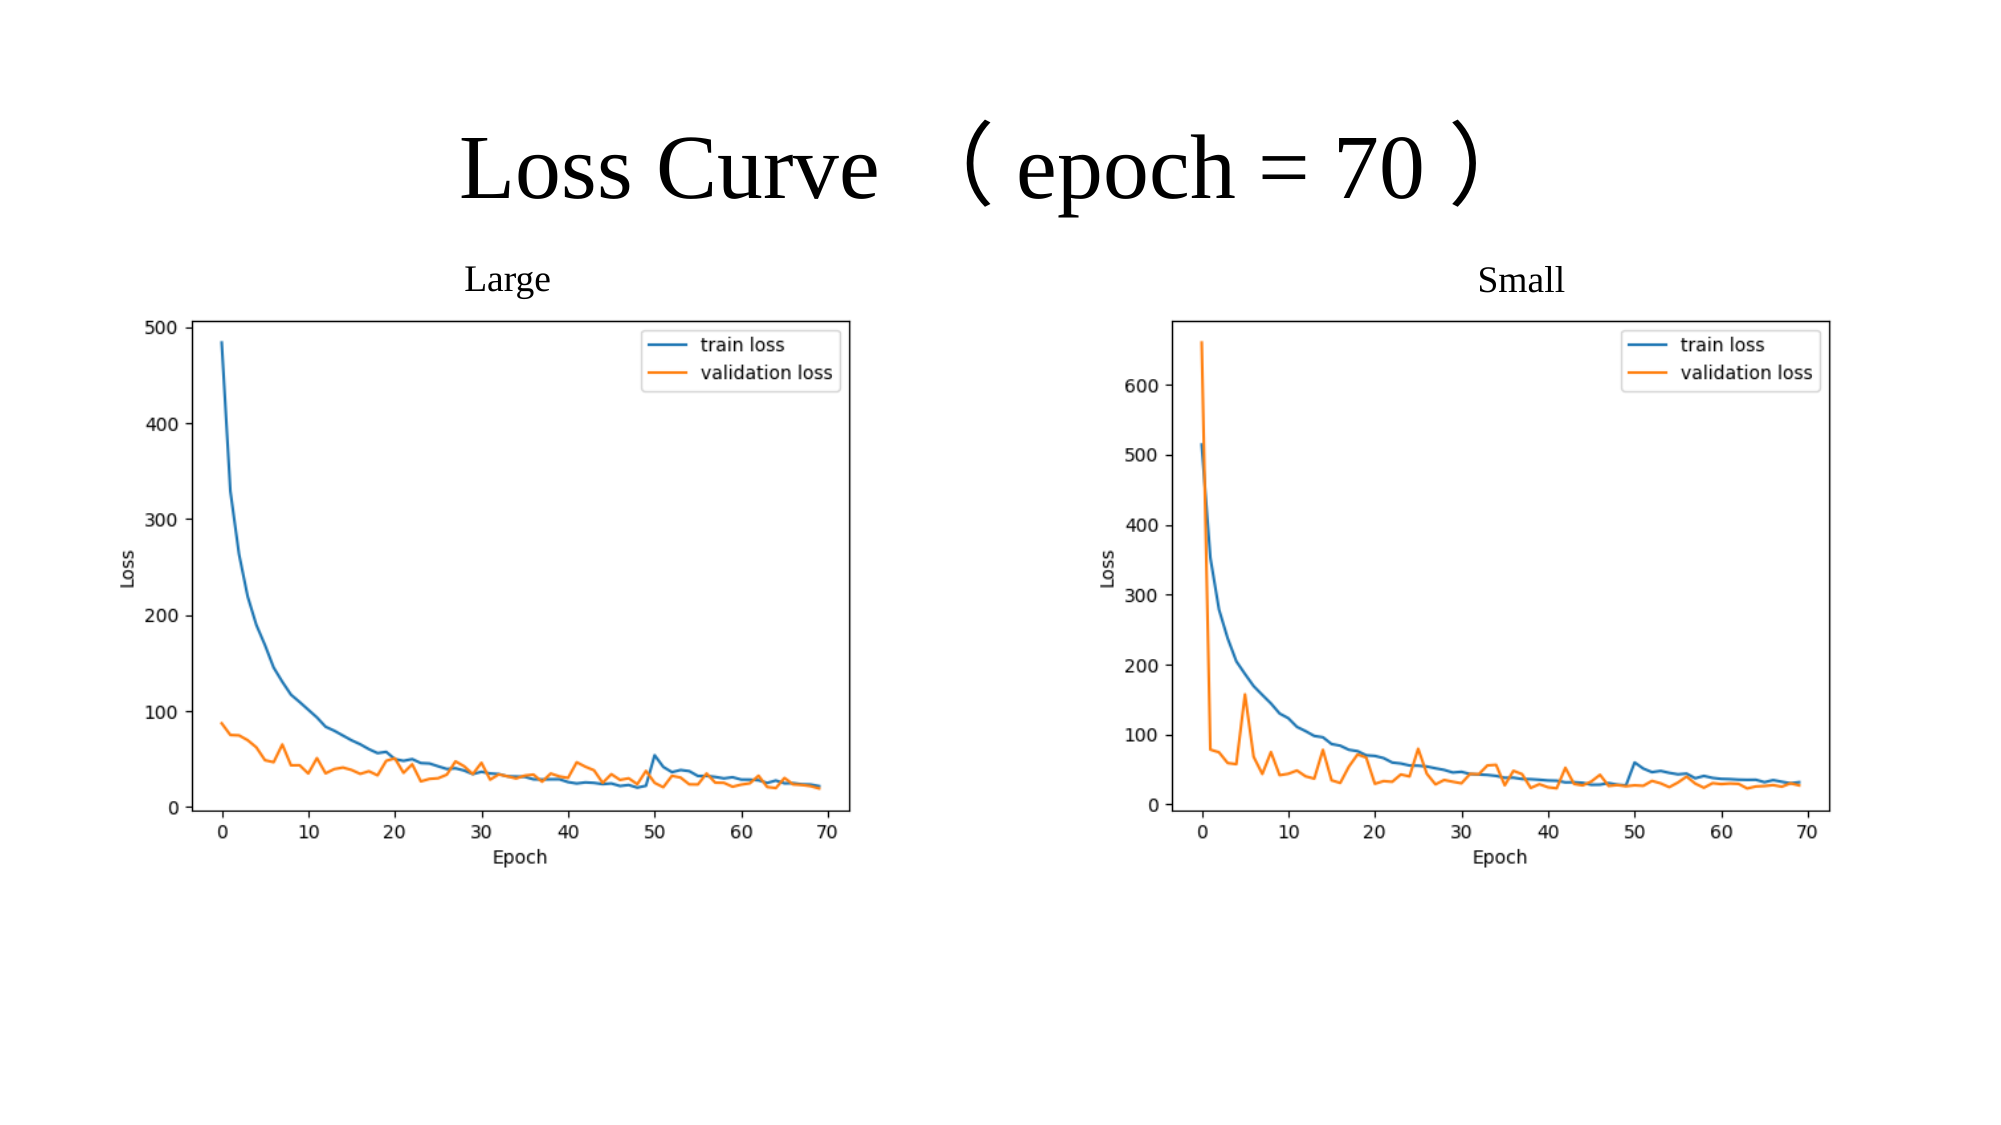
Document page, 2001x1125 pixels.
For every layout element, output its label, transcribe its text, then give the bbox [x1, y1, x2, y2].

picture [1065, 244, 1915, 881]
picture [85, 244, 934, 881]
title Loss Curve（epoch = 70） [137, 59, 1863, 278]
